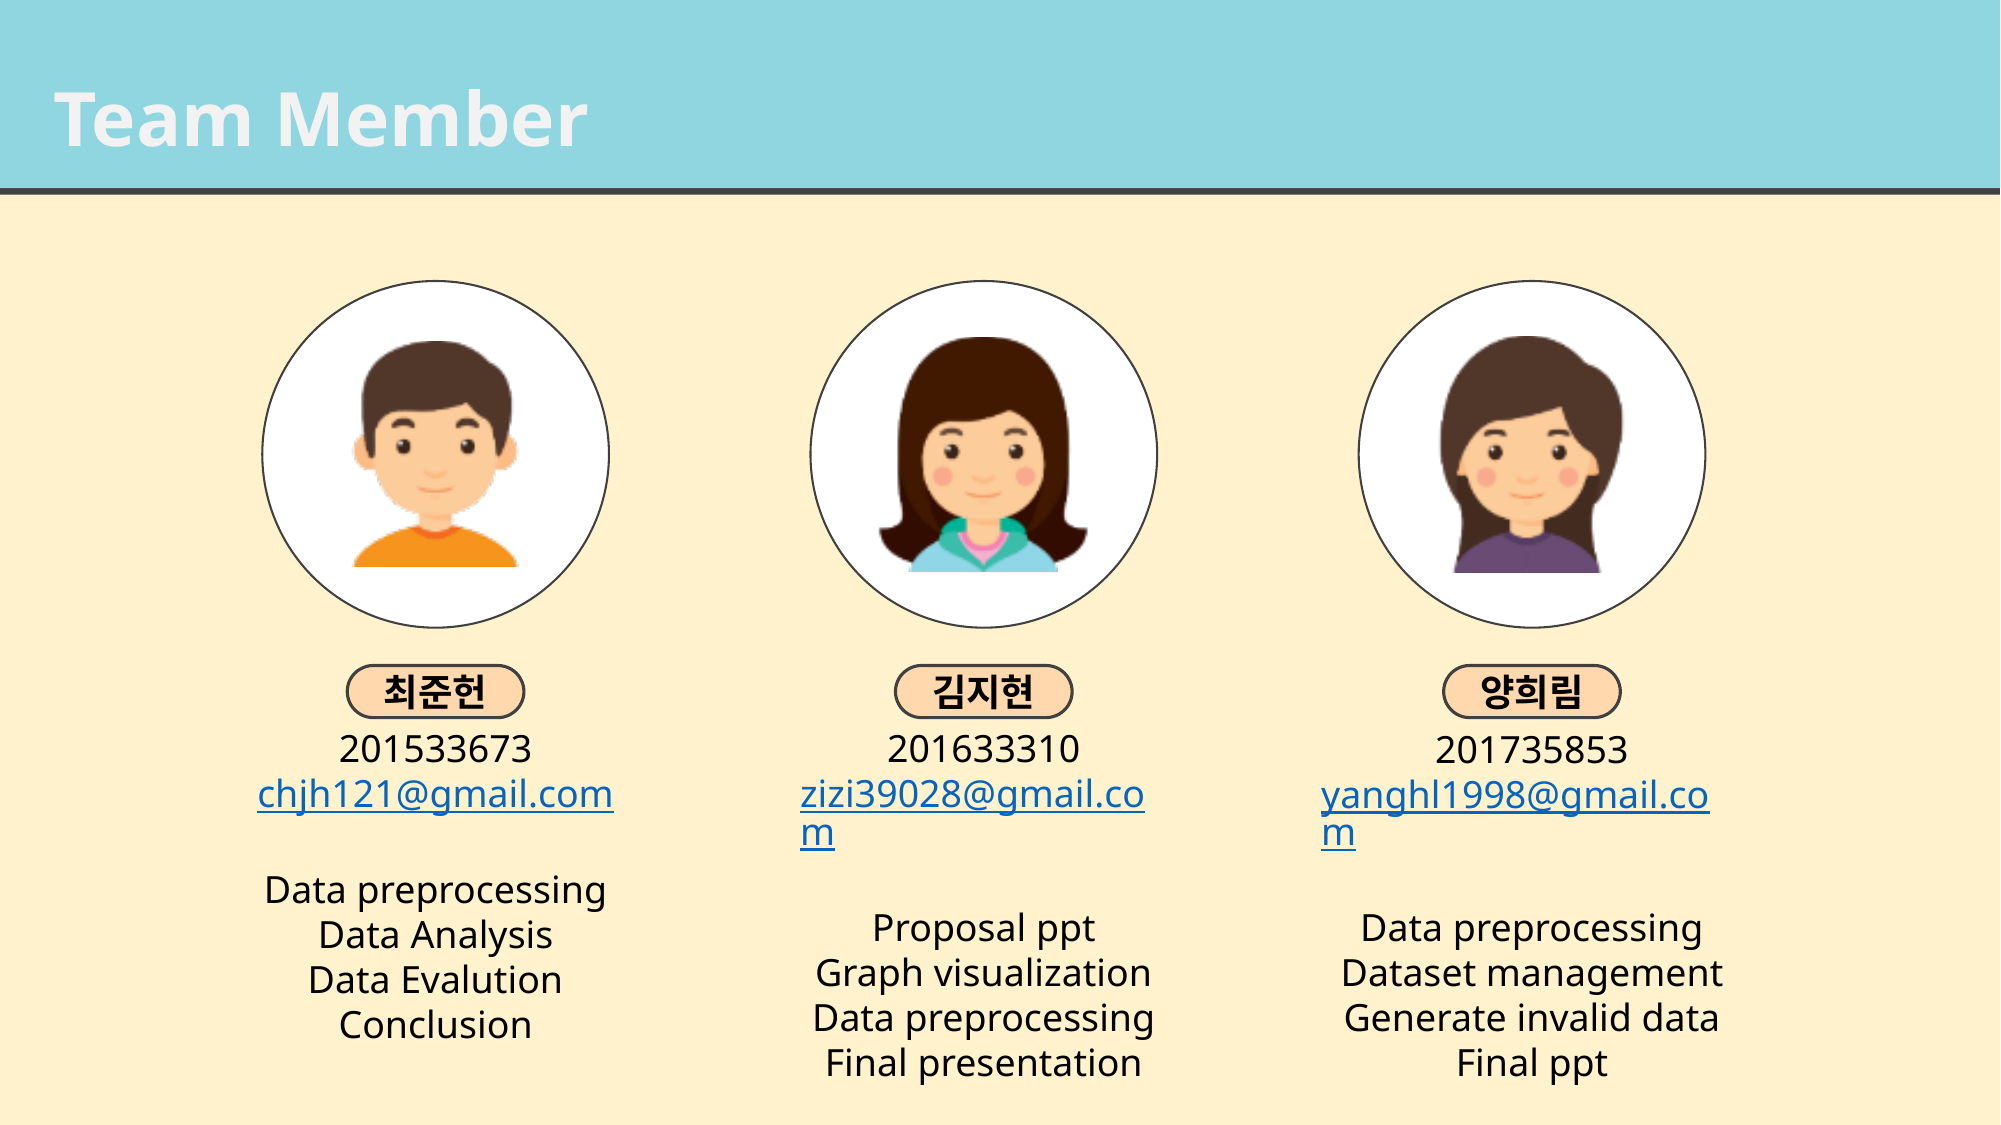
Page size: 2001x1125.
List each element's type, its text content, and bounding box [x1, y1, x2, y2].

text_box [242, 280, 1758, 1052]
text_box Team Member [0, 0, 2000, 189]
